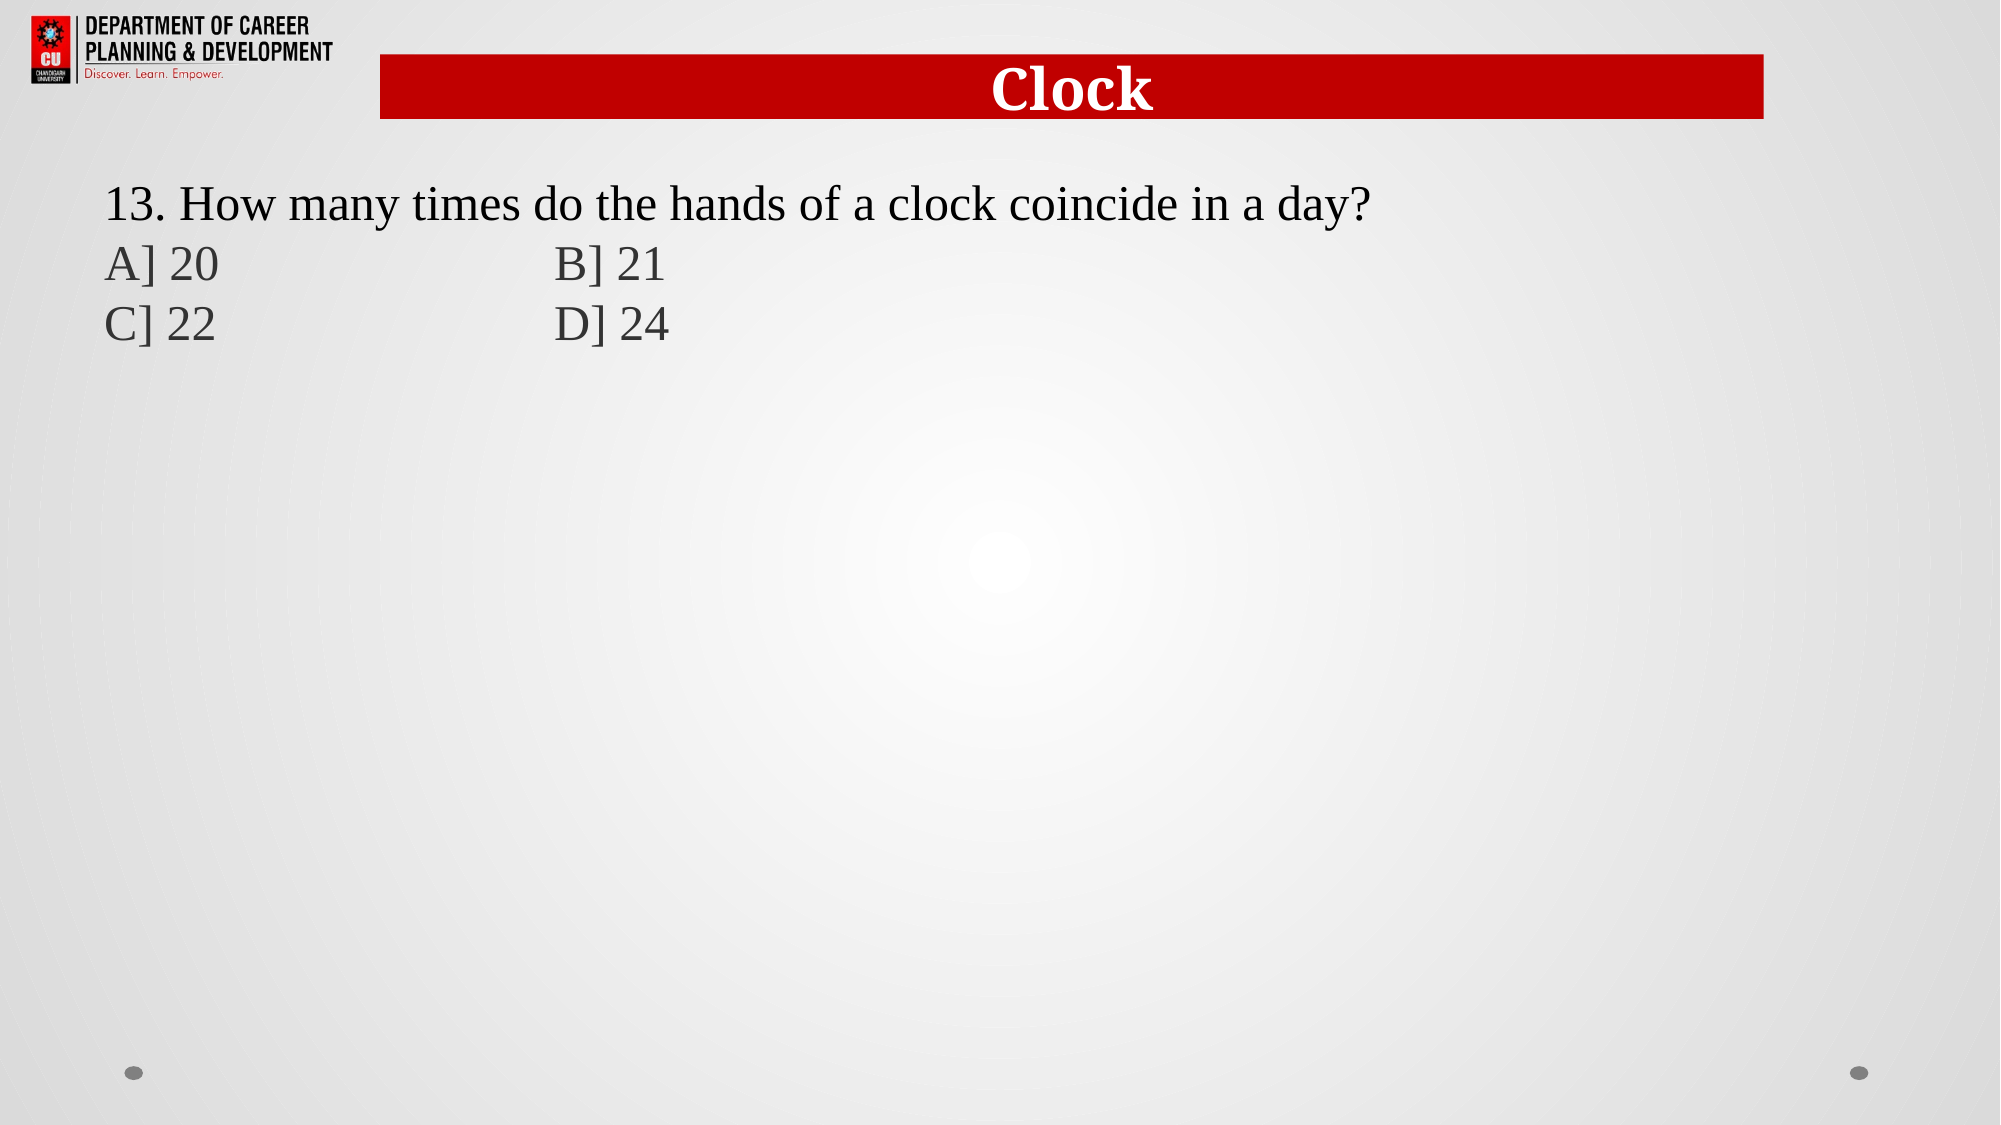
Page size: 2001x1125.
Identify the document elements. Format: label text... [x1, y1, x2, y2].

text_box 13. How many times do the hands of a clock coincide in a day? A] 20 B] 21 C] 22 D] 24 [89, 163, 1908, 358]
picture [23, 0, 349, 100]
text_box Clock [378, 52, 1766, 121]
